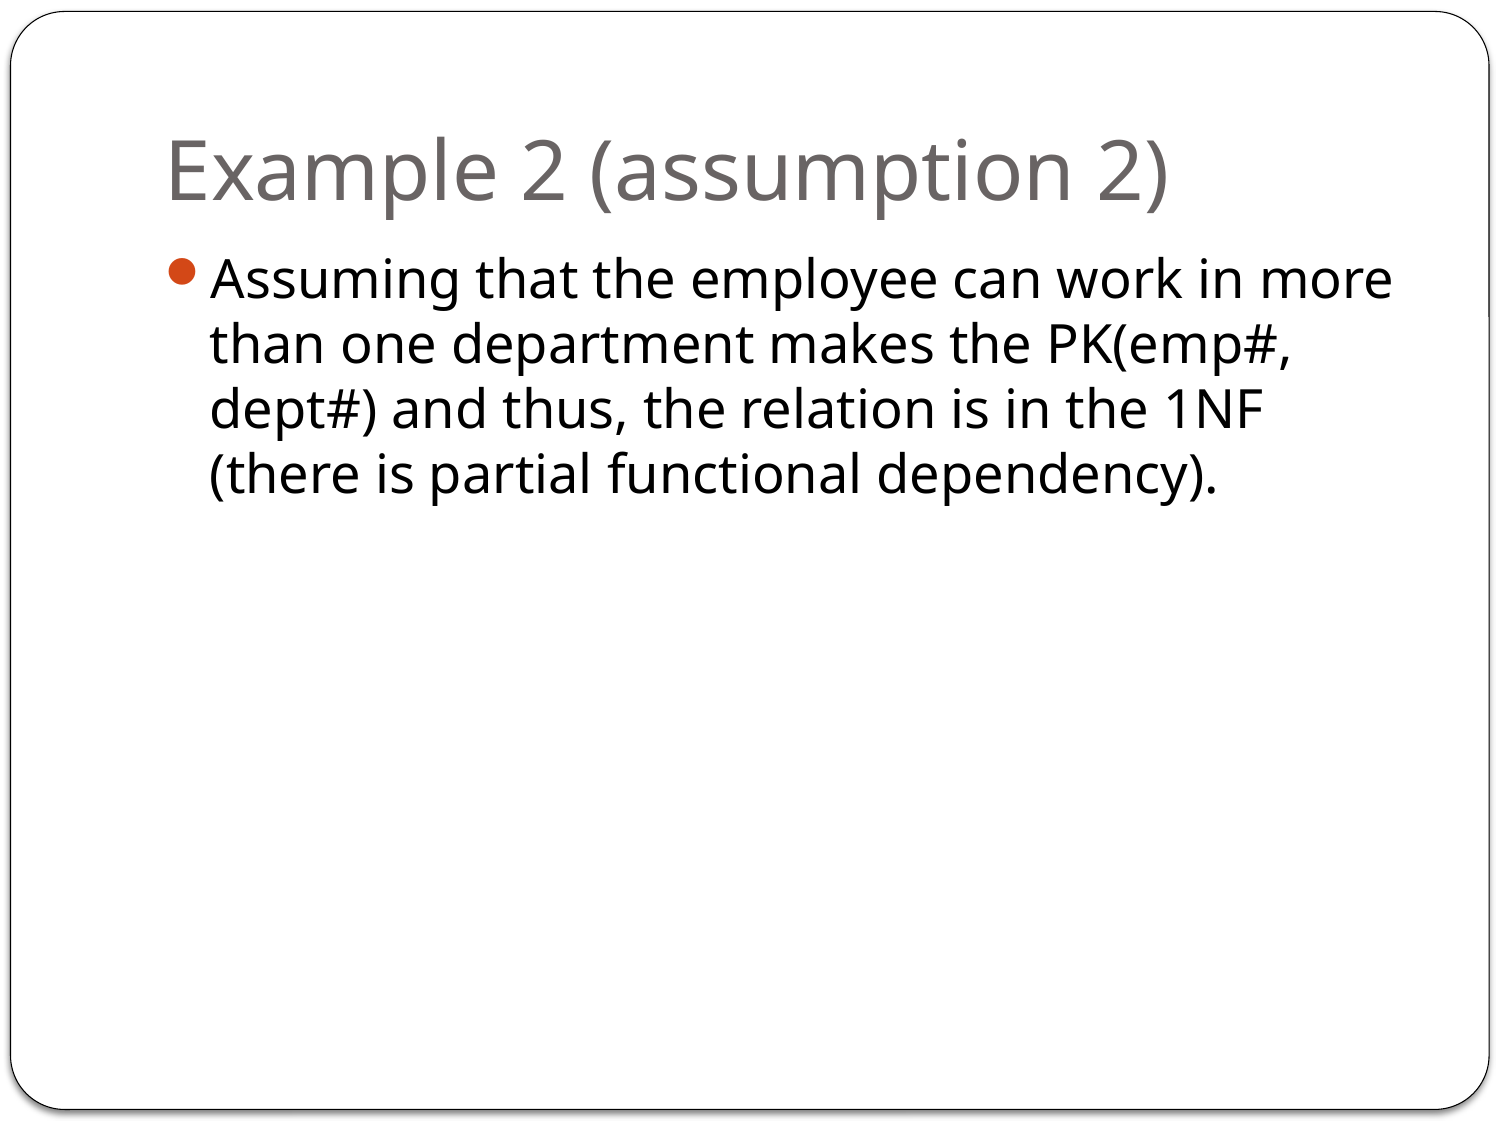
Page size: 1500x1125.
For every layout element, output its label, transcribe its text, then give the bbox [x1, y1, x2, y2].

list Assuming that the employee can work in more than one department makes the PK(emp#, dept#) and thus, the relation is in the 1NF (there is partial functional dependency). [150, 237, 1425, 988]
title Example 2 (assumption 2) [150, 45, 1425, 233]
